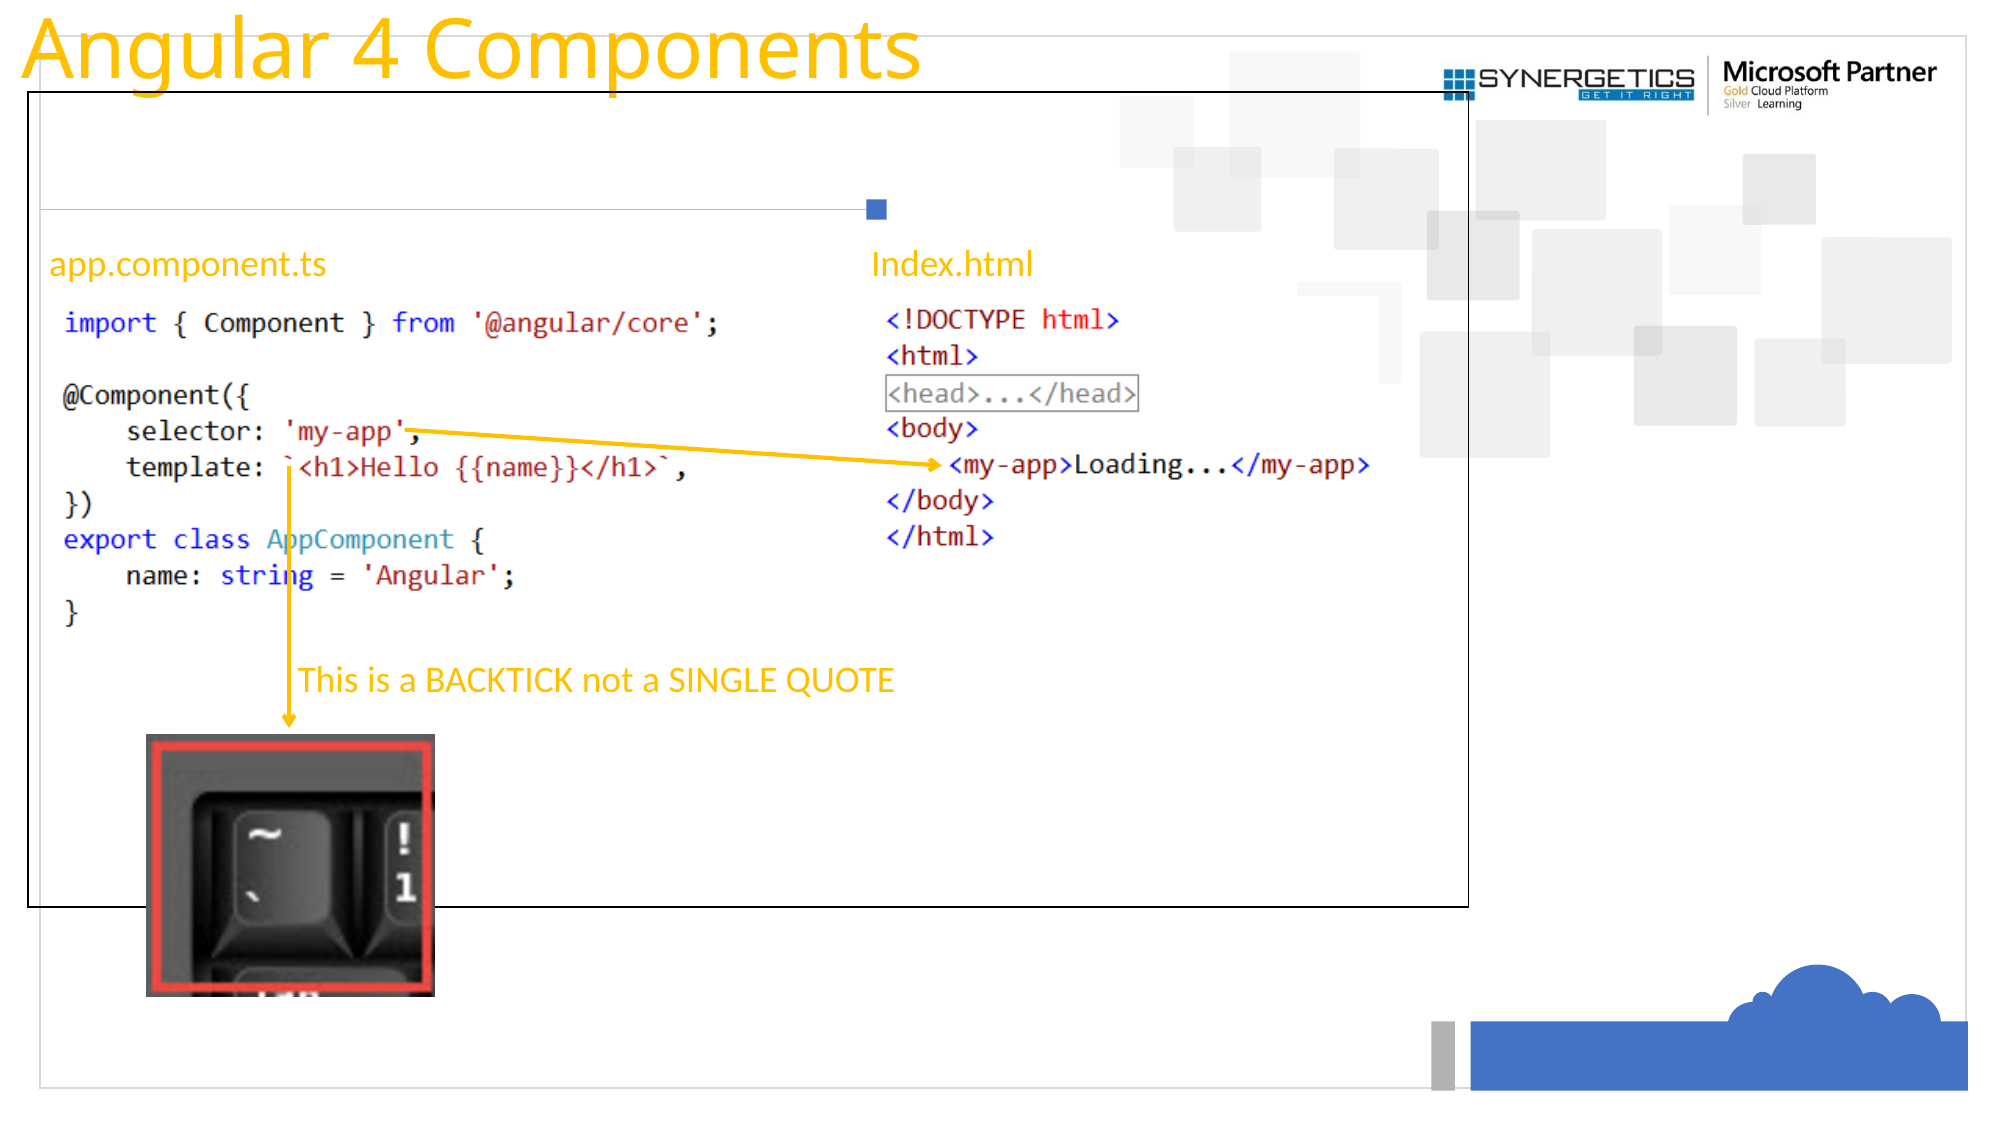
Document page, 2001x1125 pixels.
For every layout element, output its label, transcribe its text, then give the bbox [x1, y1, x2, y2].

picture [146, 734, 435, 997]
text_box Angular 4 Components [6, 0, 1497, 105]
picture [51, 293, 727, 638]
text_box Index.html [856, 226, 1227, 297]
text_box This is a BACKTICK not a SINGLE QUOTE [290, 642, 993, 713]
text_box [28, 92, 1469, 907]
picture [1469, 48, 1955, 120]
picture [873, 296, 1379, 563]
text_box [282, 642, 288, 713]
text_box app.component.ts [34, 226, 405, 297]
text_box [404, 429, 943, 466]
